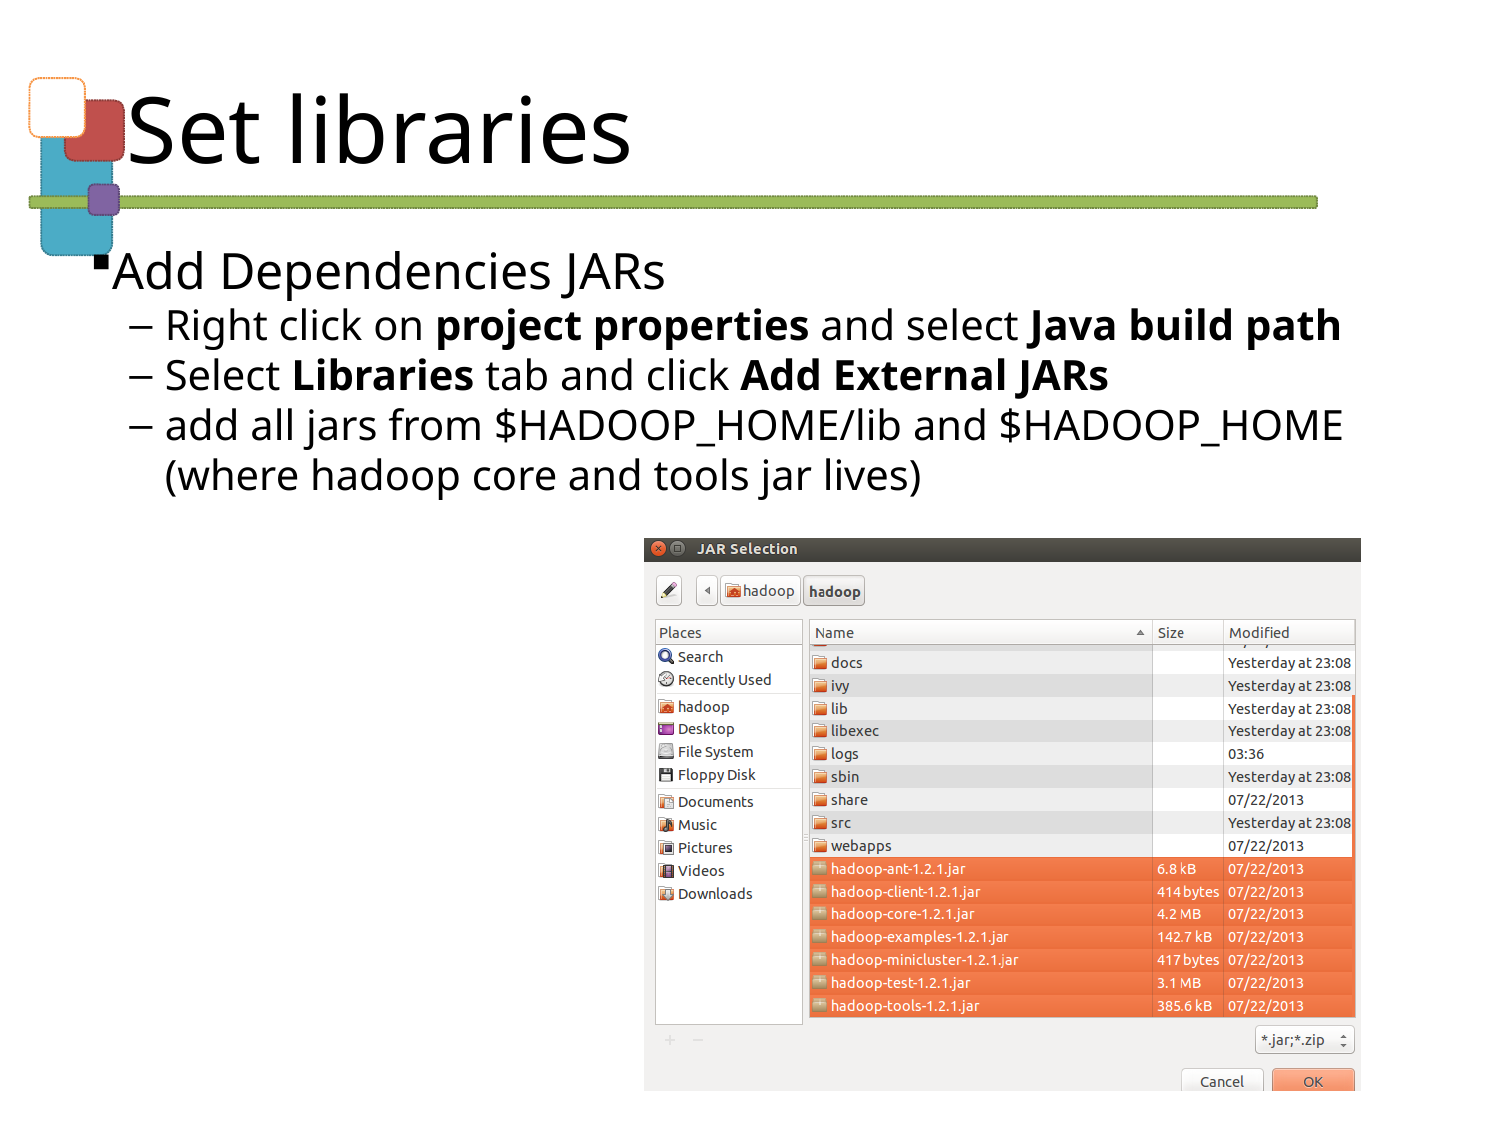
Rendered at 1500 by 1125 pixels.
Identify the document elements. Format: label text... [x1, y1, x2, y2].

text_box Set libraries [112, 45, 1425, 208]
picture [644, 538, 1361, 1092]
text_box Add Dependencies JARs Right click on project properties and select Java build path Select Libraries tab and click Add External JARs add all jars from $HADOOP_HOME/lib and $HADOOP_HOME (where hadoop core and tools jar lives) [75, 231, 1425, 1005]
